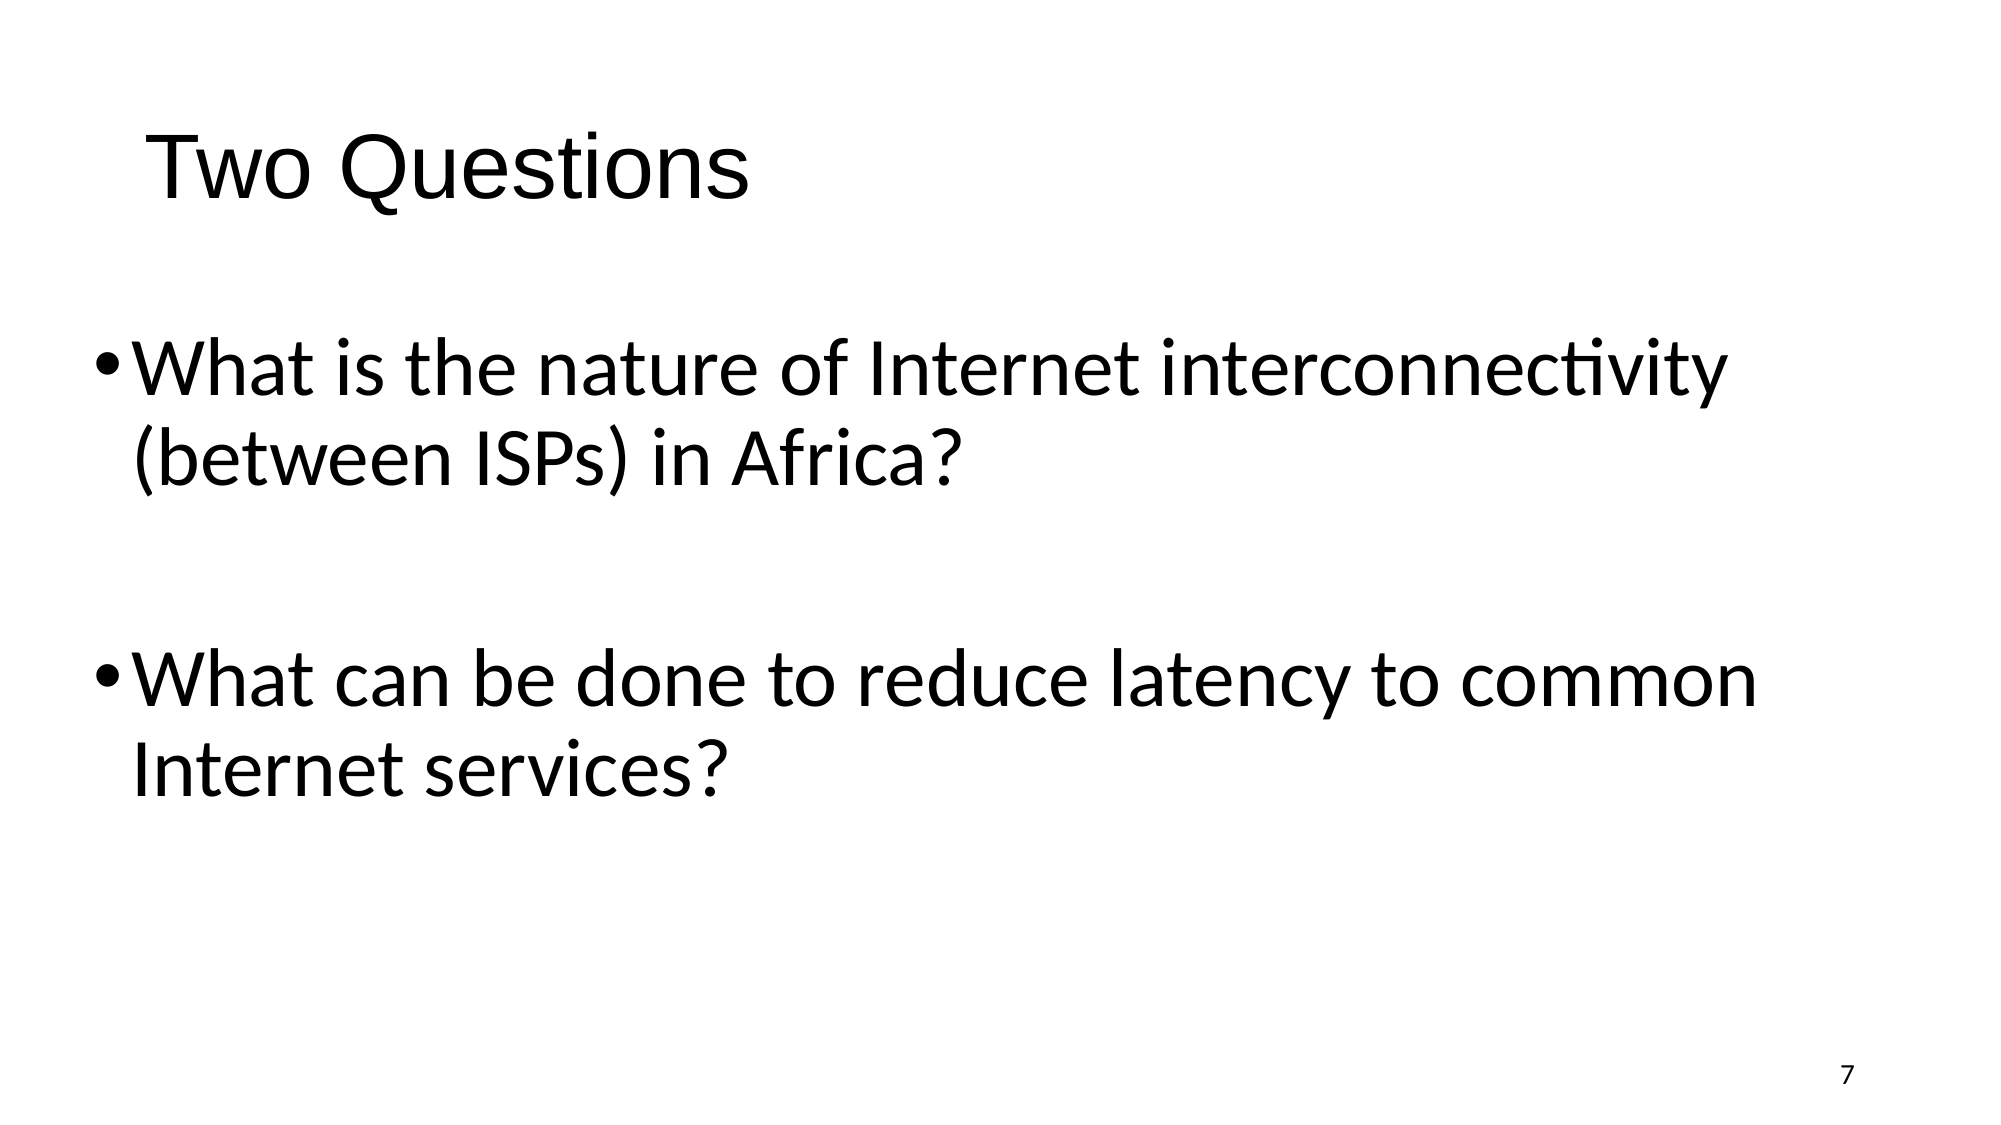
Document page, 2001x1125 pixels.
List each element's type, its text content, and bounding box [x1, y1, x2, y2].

list What is the nature of Internet interconnectivity (between ISPs) in Africa? What can be done to reduce latency to common Internet services? [86, 315, 1881, 1030]
title Two Questions [137, 59, 1863, 278]
slide_number 7 [1412, 1050, 1863, 1095]
